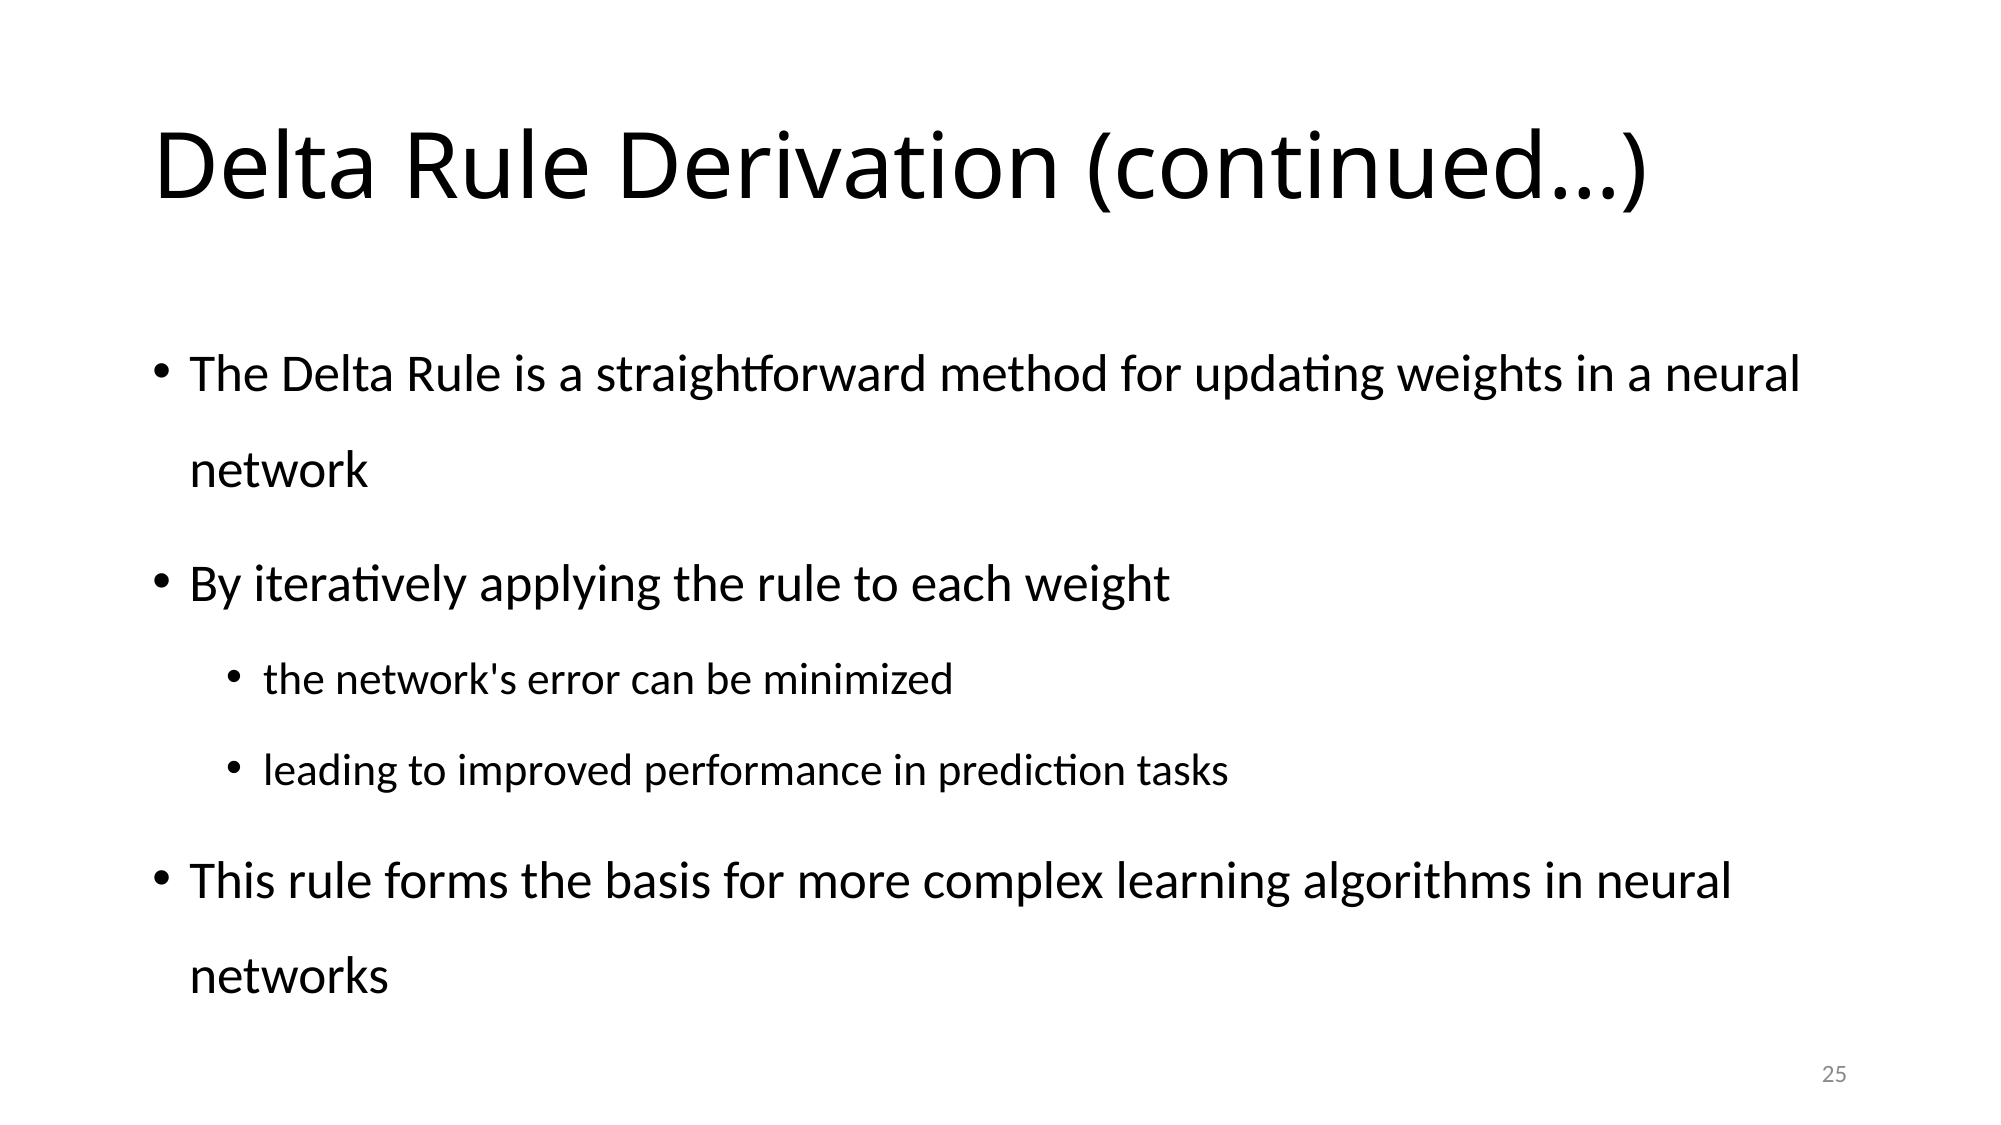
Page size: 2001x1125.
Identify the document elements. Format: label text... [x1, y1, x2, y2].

title Delta Rule Derivation (continued…) [137, 59, 1863, 278]
slide_number 25 [1412, 1042, 1863, 1103]
list The Delta Rule is a straightforward method for updating weights in a neural network By iteratively applying the rule to each weight the network's error can be minimized leading to improved performance in prediction tasks This rule forms the basis for more complex learning algorithms in neural networks [137, 299, 1863, 1014]
